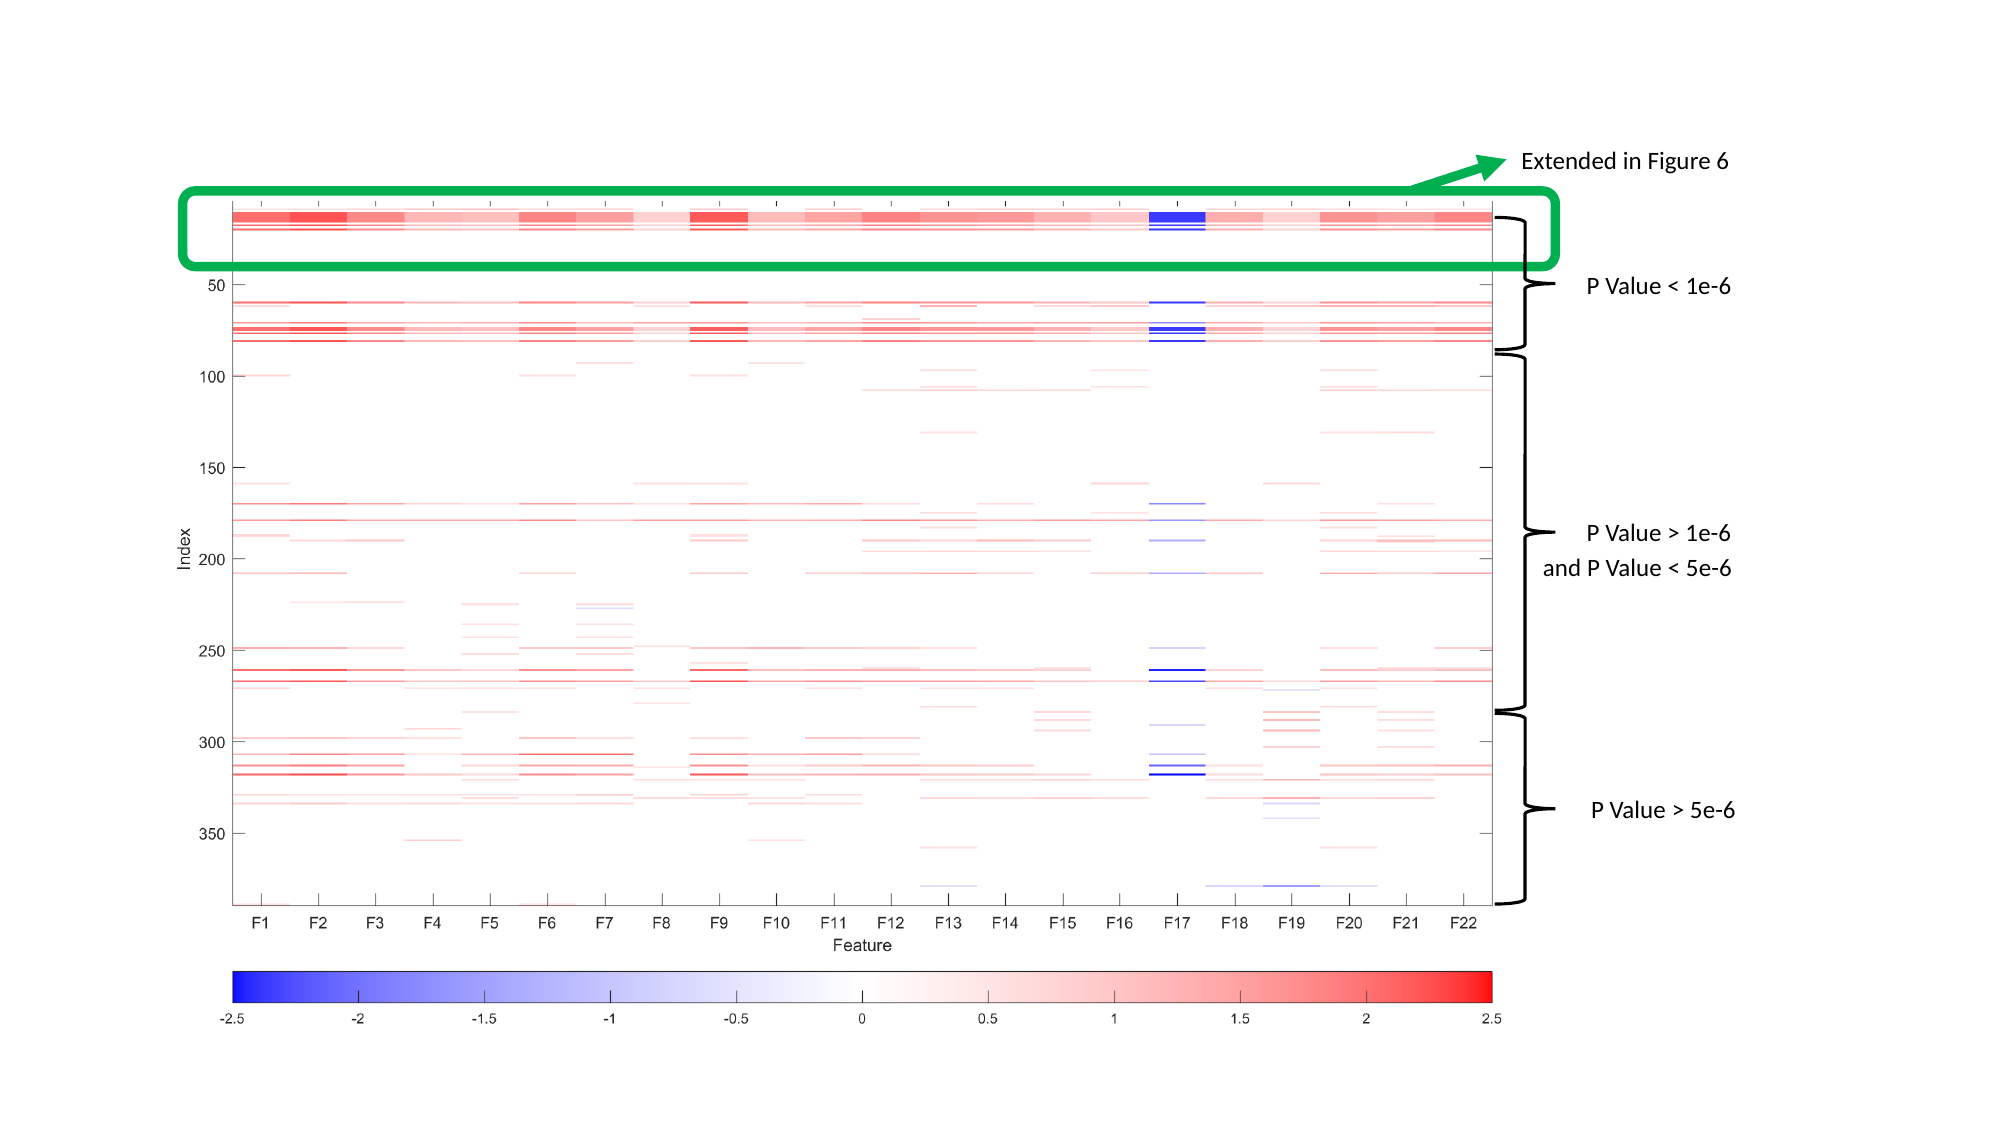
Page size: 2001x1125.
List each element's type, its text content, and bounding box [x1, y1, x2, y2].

text_box P Value < 1e-6 [1646, 262, 1762, 307]
text_box Extended in Figure 6 [1646, 137, 1745, 182]
picture [21, 128, 1646, 1125]
text_box and P Value < 5e-6 [1646, 544, 1787, 589]
text_box P Value > 1e-6 [1646, 509, 1765, 544]
text_box [1646, 150, 1746, 202]
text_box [1412, 159, 1507, 191]
text_box P Value > 5e-6 [1646, 786, 1754, 832]
